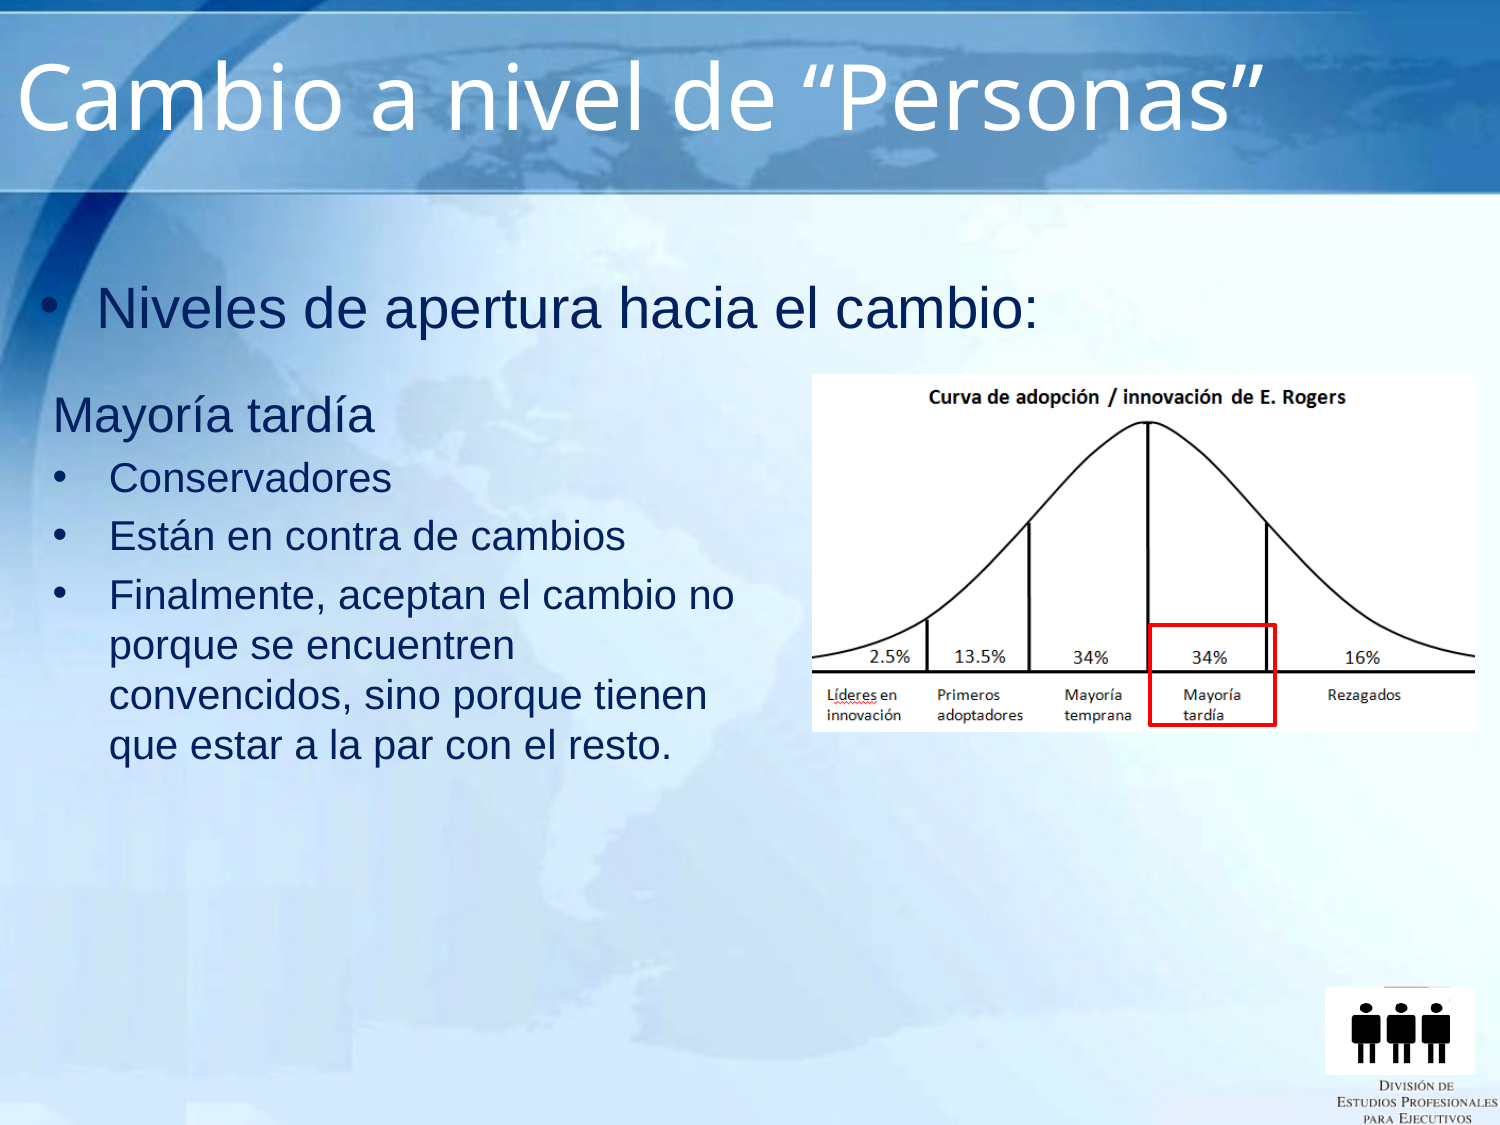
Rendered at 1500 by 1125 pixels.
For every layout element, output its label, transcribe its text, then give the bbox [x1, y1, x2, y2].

list Niveles de apertura hacia el cambio: [24, 262, 1463, 1075]
picture [0, 0, 1500, 1125]
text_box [1324, 987, 1476, 1076]
text_box [12, 0, 401, 126]
list Mayoría tardía Conservadores Están en contra de cambios Finalmente, aceptan el cambio no porque se encuentren convencidos, sino porque tienen que estar a la par con el resto. [37, 375, 763, 975]
title Cambio a nivel de “Personas” [0, 0, 1350, 188]
